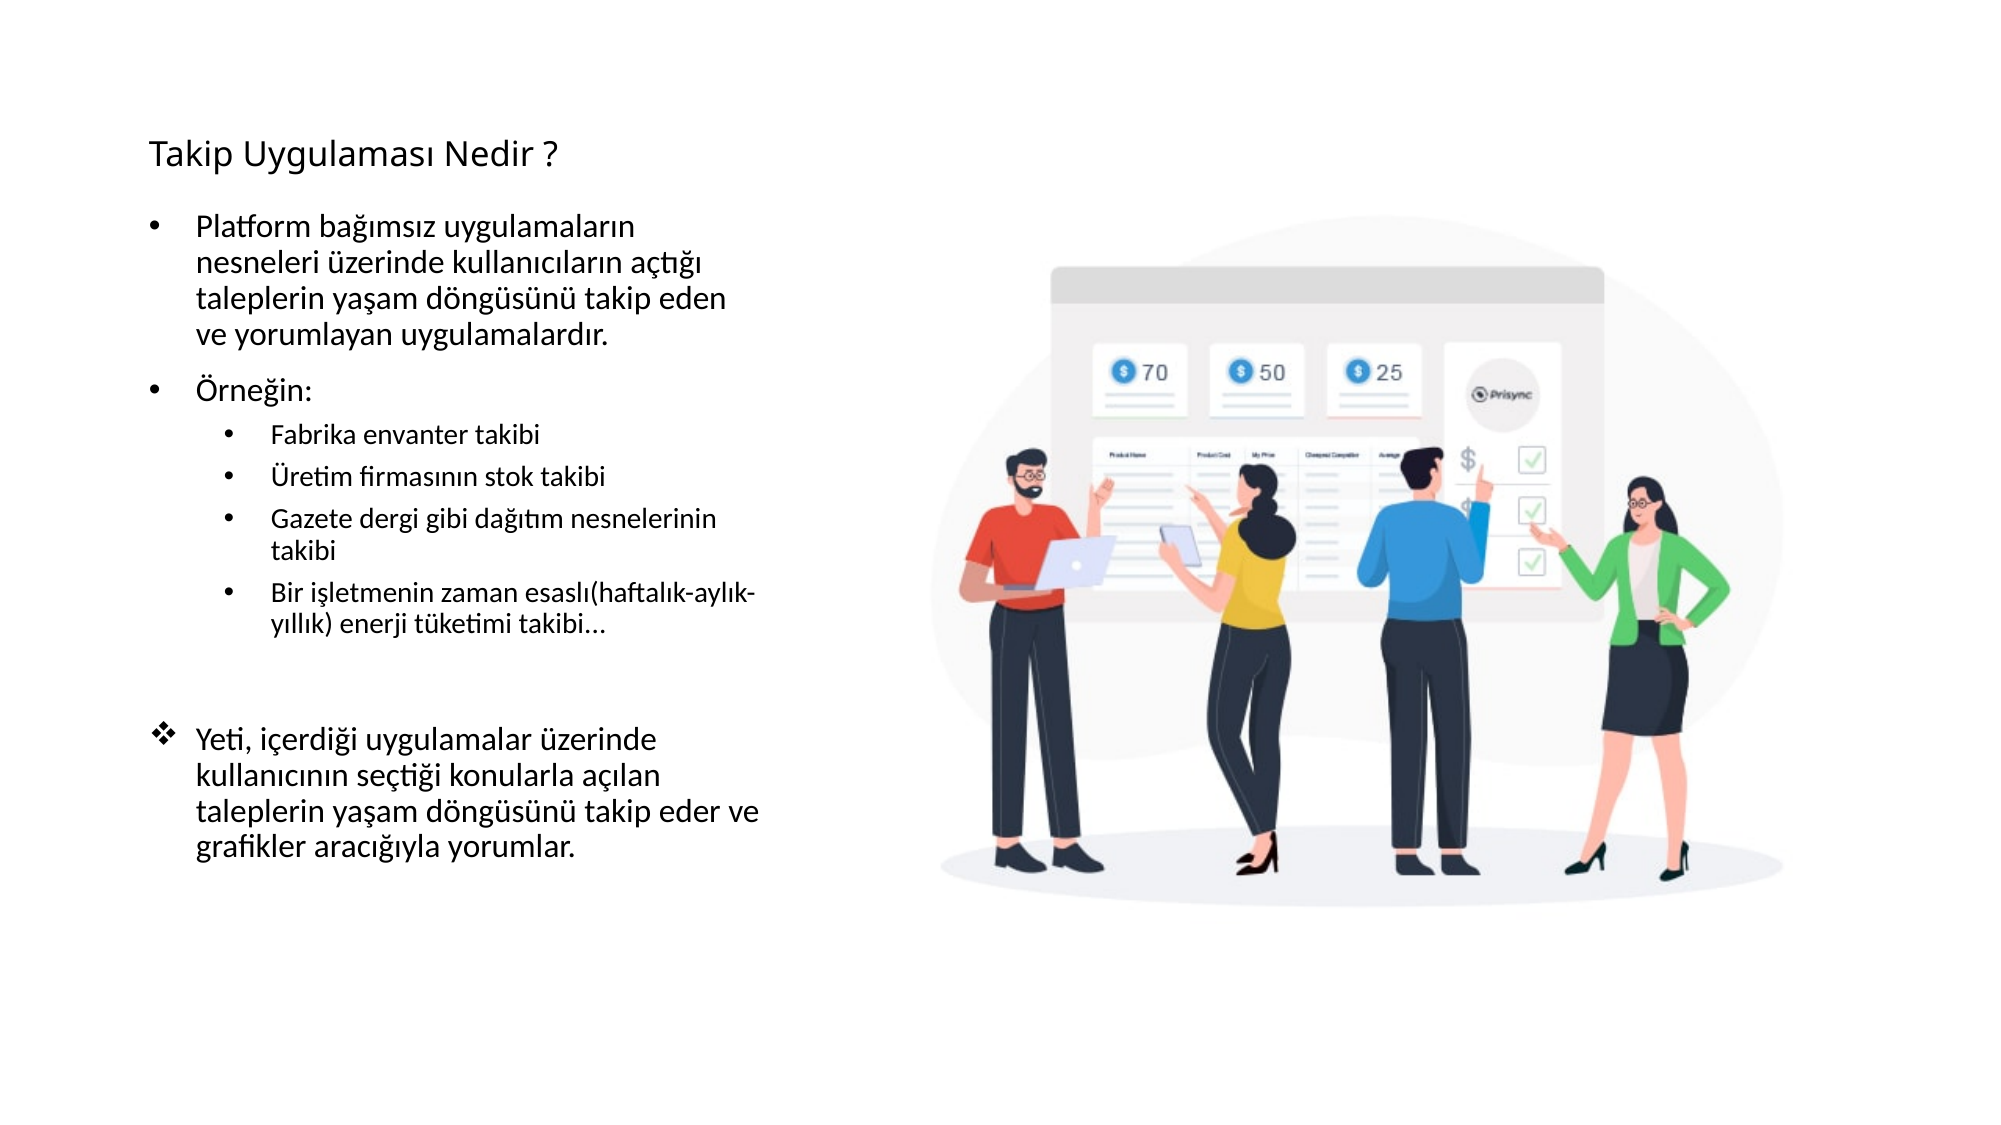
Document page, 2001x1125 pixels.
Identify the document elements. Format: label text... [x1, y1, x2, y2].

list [916, 199, 1797, 924]
title Takip Uygulaması Nedir ? [133, 91, 913, 182]
list Platform bağımsız uygulamaların nesneleri üzerinde kullanıcıların açtığı taleplerin yaşam döngüsünü takip eden ve yorumlayan uygulamalardır. Örneğin: Fabrika envanter takibi Üretim firmasının stok takibi Gazete dergi gibi dağıtım nesnelerinin takibi Bir işletmenin zaman esaslı(haftalık-aylık-yıllık) enerji tüketimi takibi... Yeti, içerdiği uygulamalar üzerinde kullanıcının seçtiği konularla açılan taleplerin yaşam döngüsünü takip eder ve grafikler aracığıyla yorumlar. [133, 201, 779, 924]
